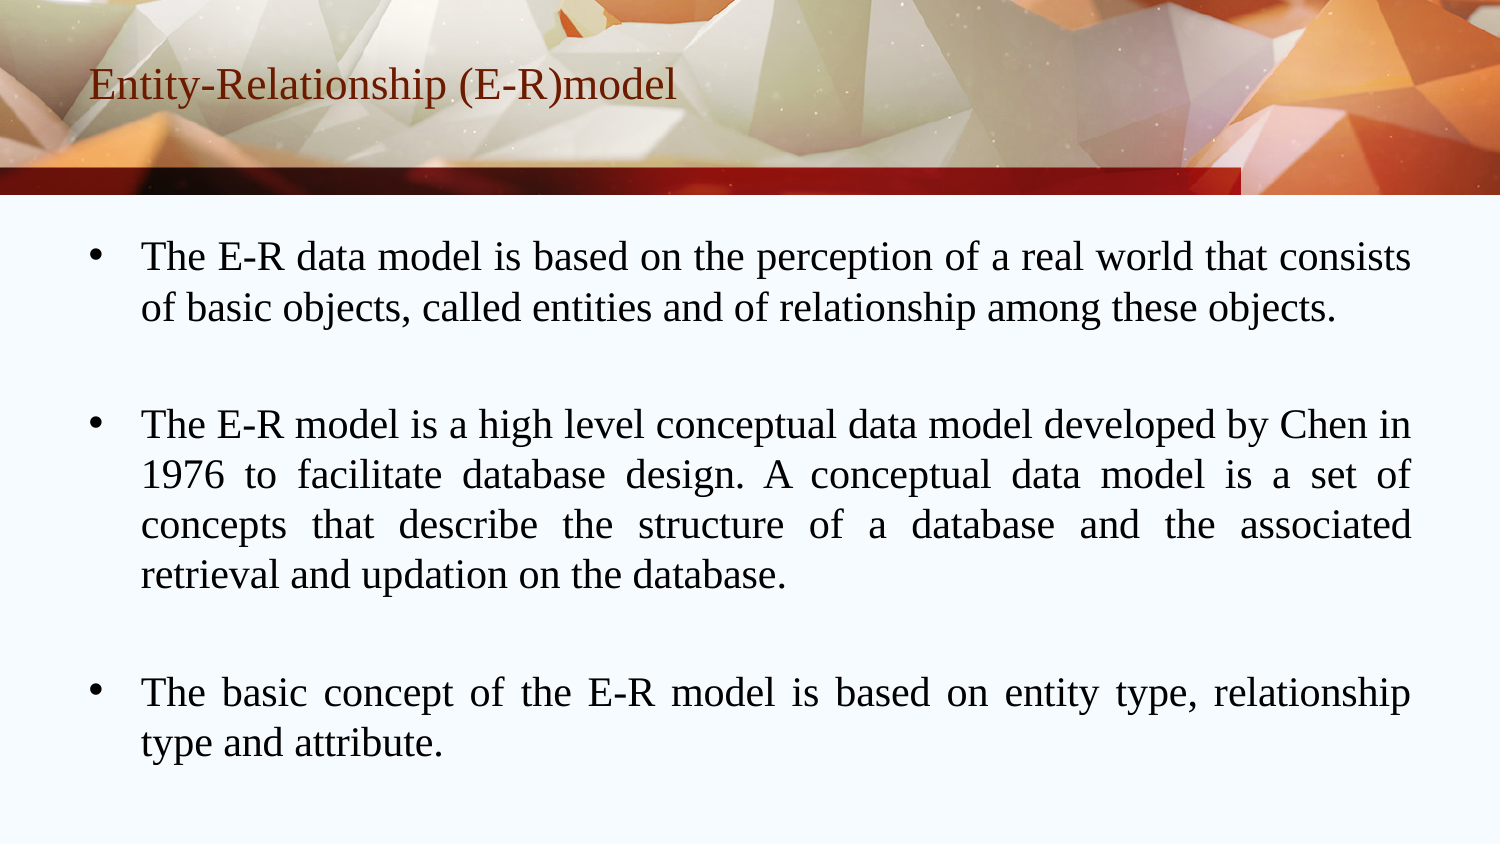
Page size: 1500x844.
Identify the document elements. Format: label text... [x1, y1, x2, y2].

list The E-R data model is based on the perception of a real world that consists of basic objects, called entities and of relationship among these objects. The E-R model is a high level conceptual data model developed by Chen in 1976 to facilitate database design. A conceptual data model is a set of concepts that describe the structure of a database and the associated retrieval and updation on the database. The basic concept of the E-R model is based on entity type, relationship type and attribute. [73, 221, 1427, 798]
picture [0, 0, 1500, 844]
title Entity-Relationship (E-R)model [73, 46, 1427, 172]
